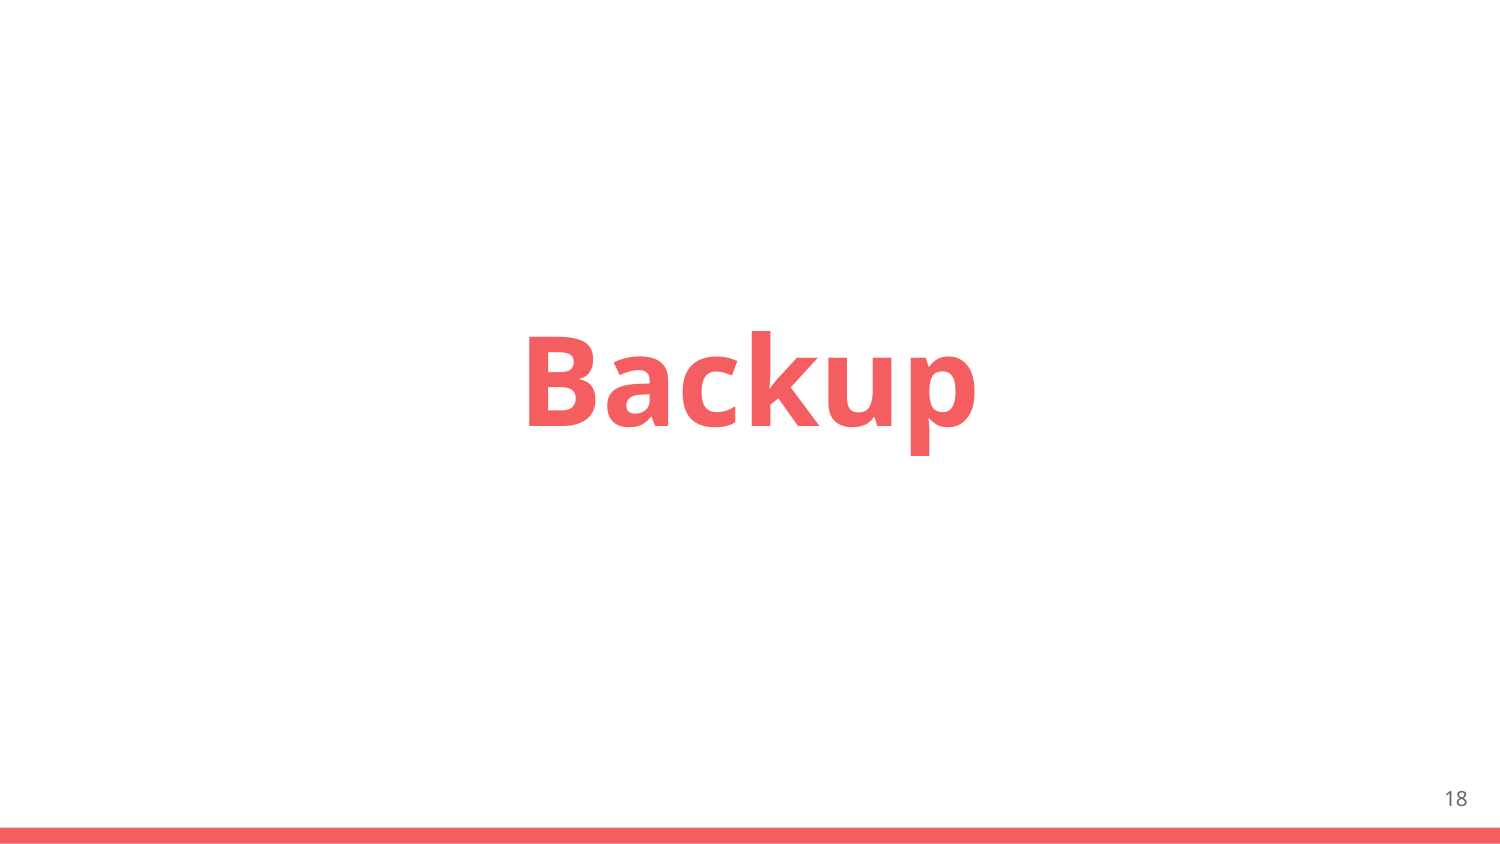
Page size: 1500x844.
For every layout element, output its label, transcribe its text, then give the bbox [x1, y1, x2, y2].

slide_number ‹#› [1392, 767, 1483, 833]
title Backup [51, 202, 1449, 467]
